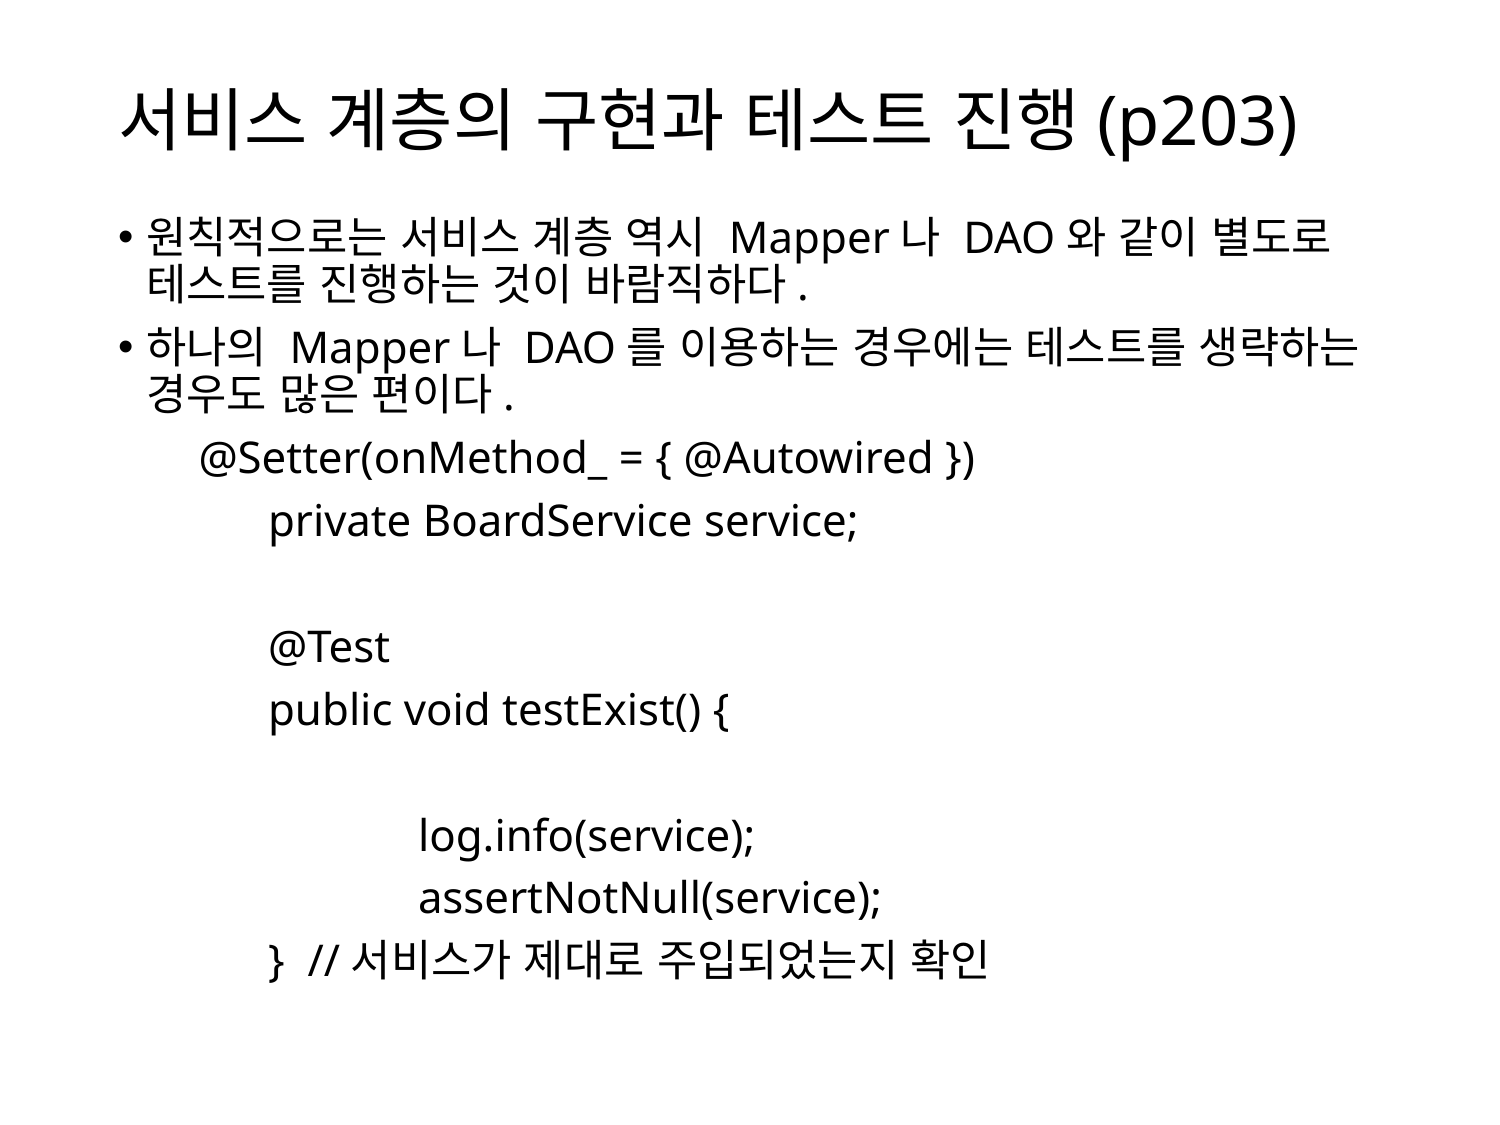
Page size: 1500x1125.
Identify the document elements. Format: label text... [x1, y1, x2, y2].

title 서비스 계층의 구현과 테스트 진행(p203) [103, 59, 1397, 188]
list 원칙적으로는 서비스 계층 역시 Mapper나 DAO와 같이 별도로 테스트를 진행하는 것이 바람직하다. 하나의 Mapper나 DAO를 이용하는 경우에는 테스트를 생략하는 경우도 많은 편이다. @Setter(onMethod_ = { @Autowired }) private BoardService service; @Test public void testExist() { log.info(service); assertNotNull(service); } //서비스가 제대로 주입되었는지 확인 [103, 208, 1397, 1014]
